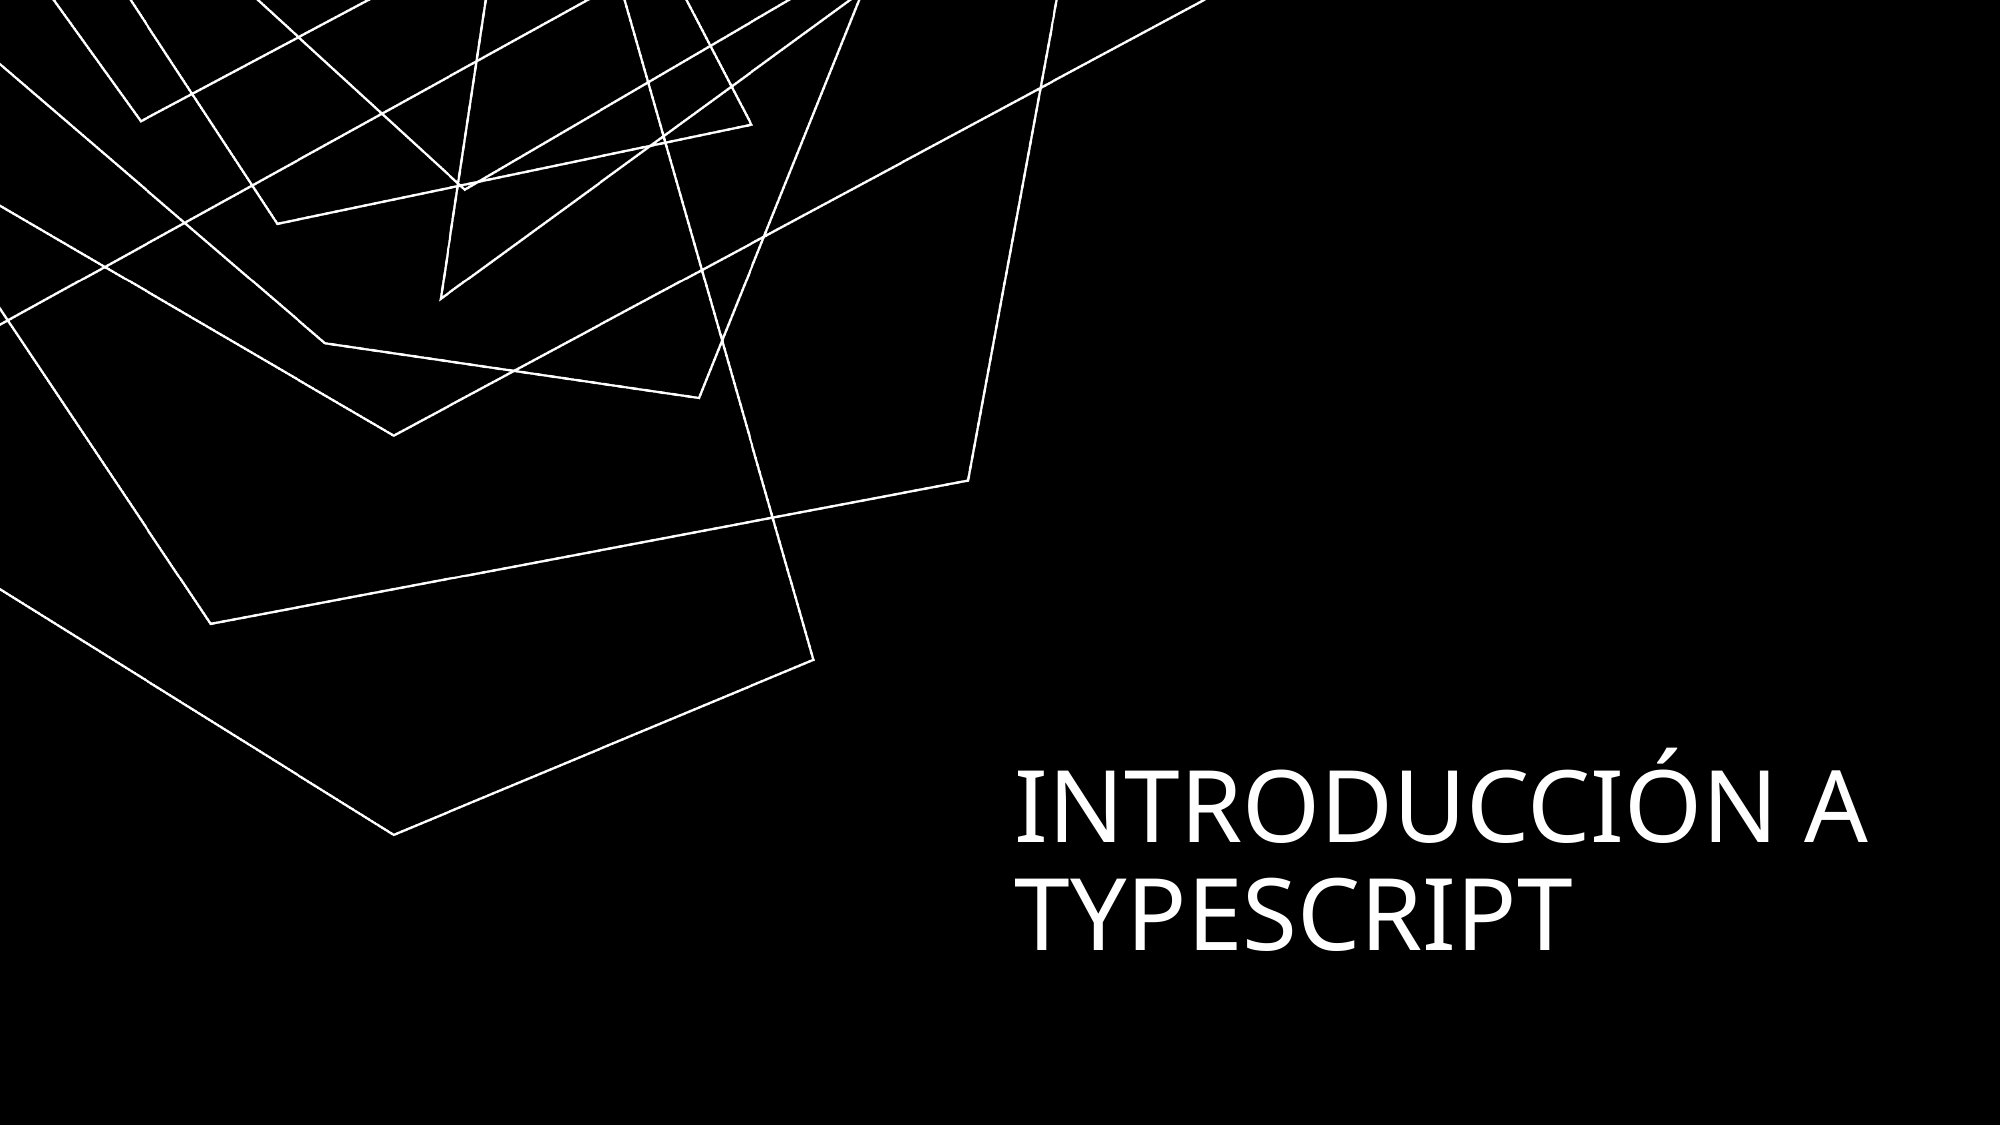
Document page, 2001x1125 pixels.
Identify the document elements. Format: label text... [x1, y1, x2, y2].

title Introducción a TYPESCRIPT [999, 455, 1931, 980]
picture [0, 0, 1356, 873]
